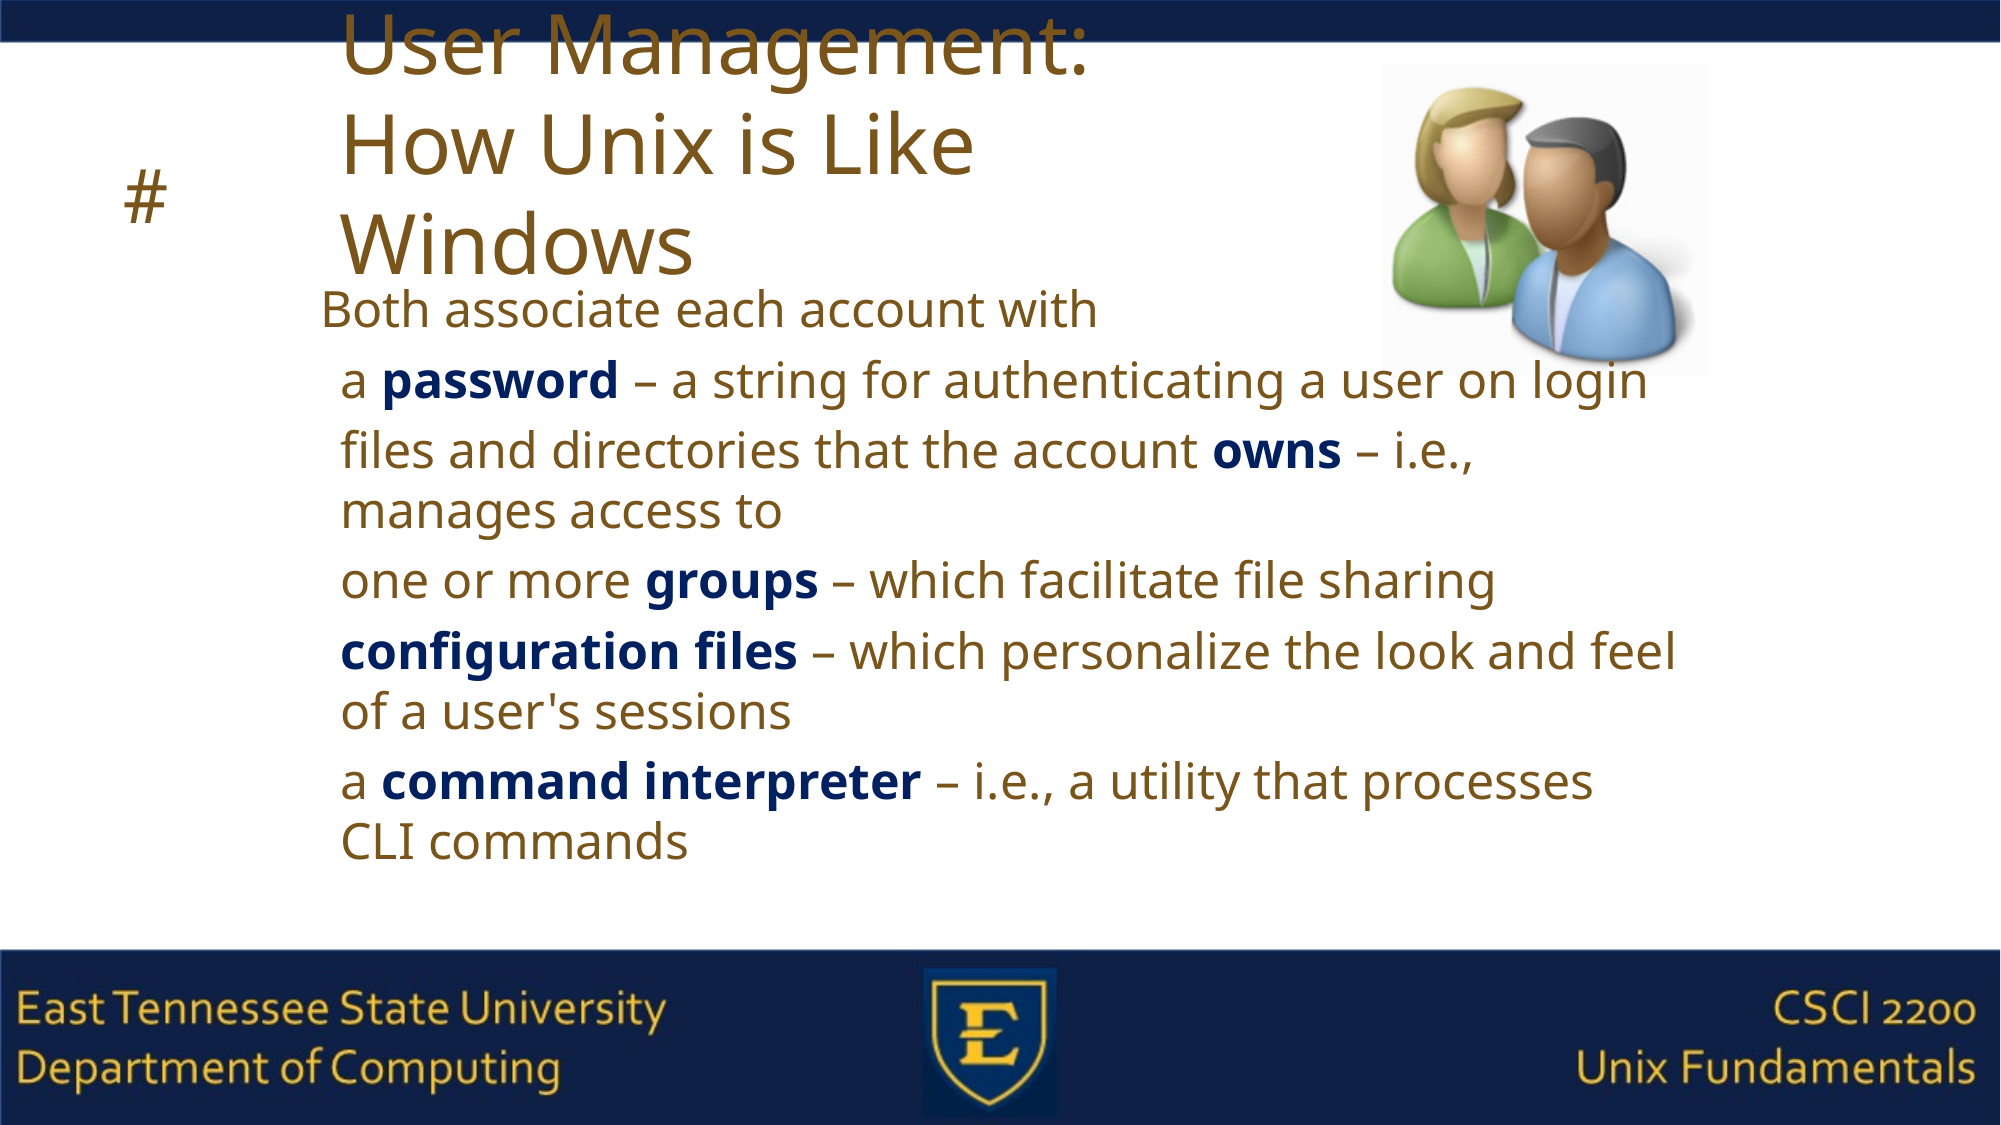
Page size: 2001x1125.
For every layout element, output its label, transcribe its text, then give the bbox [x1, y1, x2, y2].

list Both associate each account with a password – a string for authenticating a user on login files and directories that the account owns – i.e., manages access to one or more groups – which facilitate file sharing configuration files – which personalize the look and feel of a user's sessions a command interpreter – i.e., a utility that processes CLI commands [304, 270, 1694, 1005]
picture [0, 0, 2001, 1125]
title User Management: How Unix is Like Windows [324, 45, 1350, 238]
